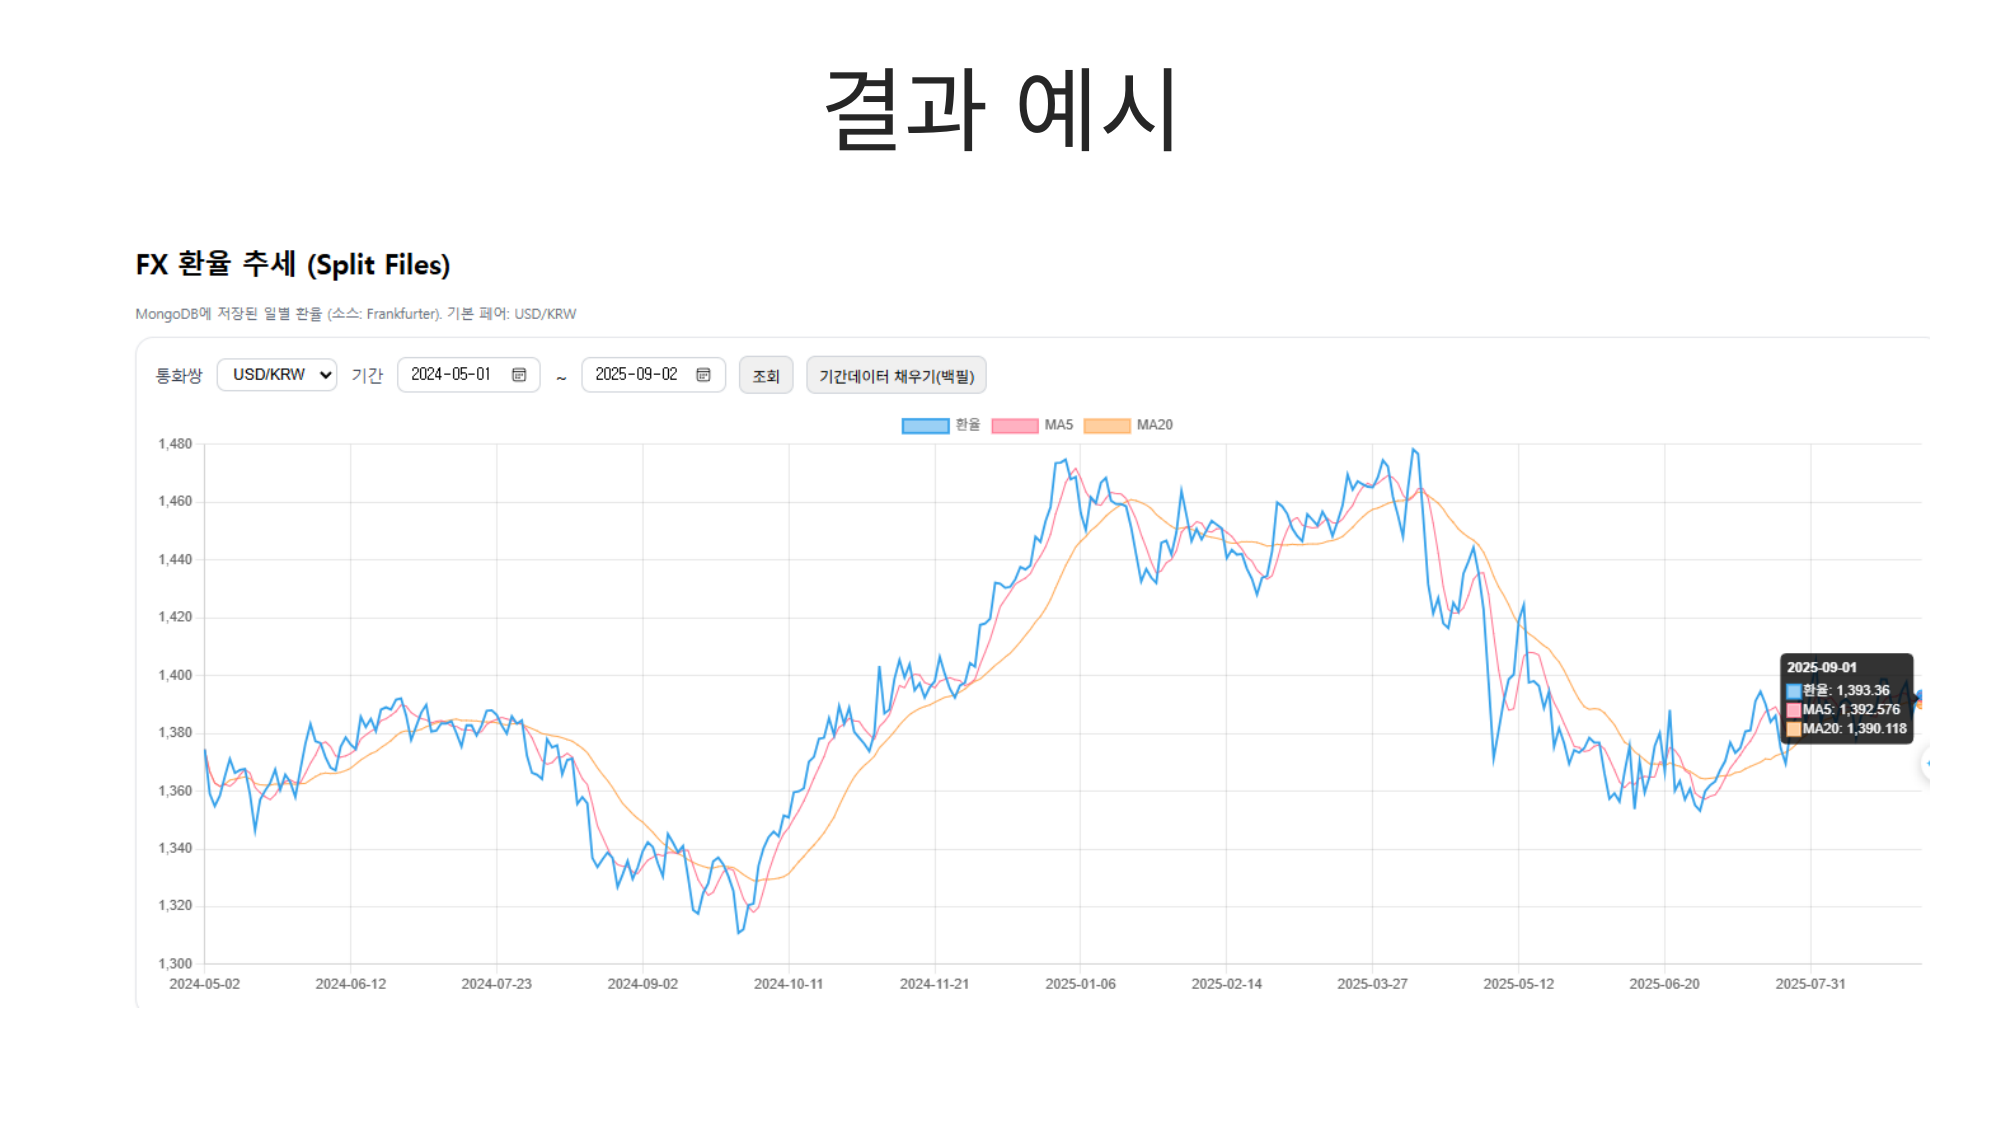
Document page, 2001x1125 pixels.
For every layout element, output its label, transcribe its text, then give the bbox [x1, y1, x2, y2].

list 결과 예시 [53, 55, 1952, 175]
picture [124, 244, 1930, 1008]
